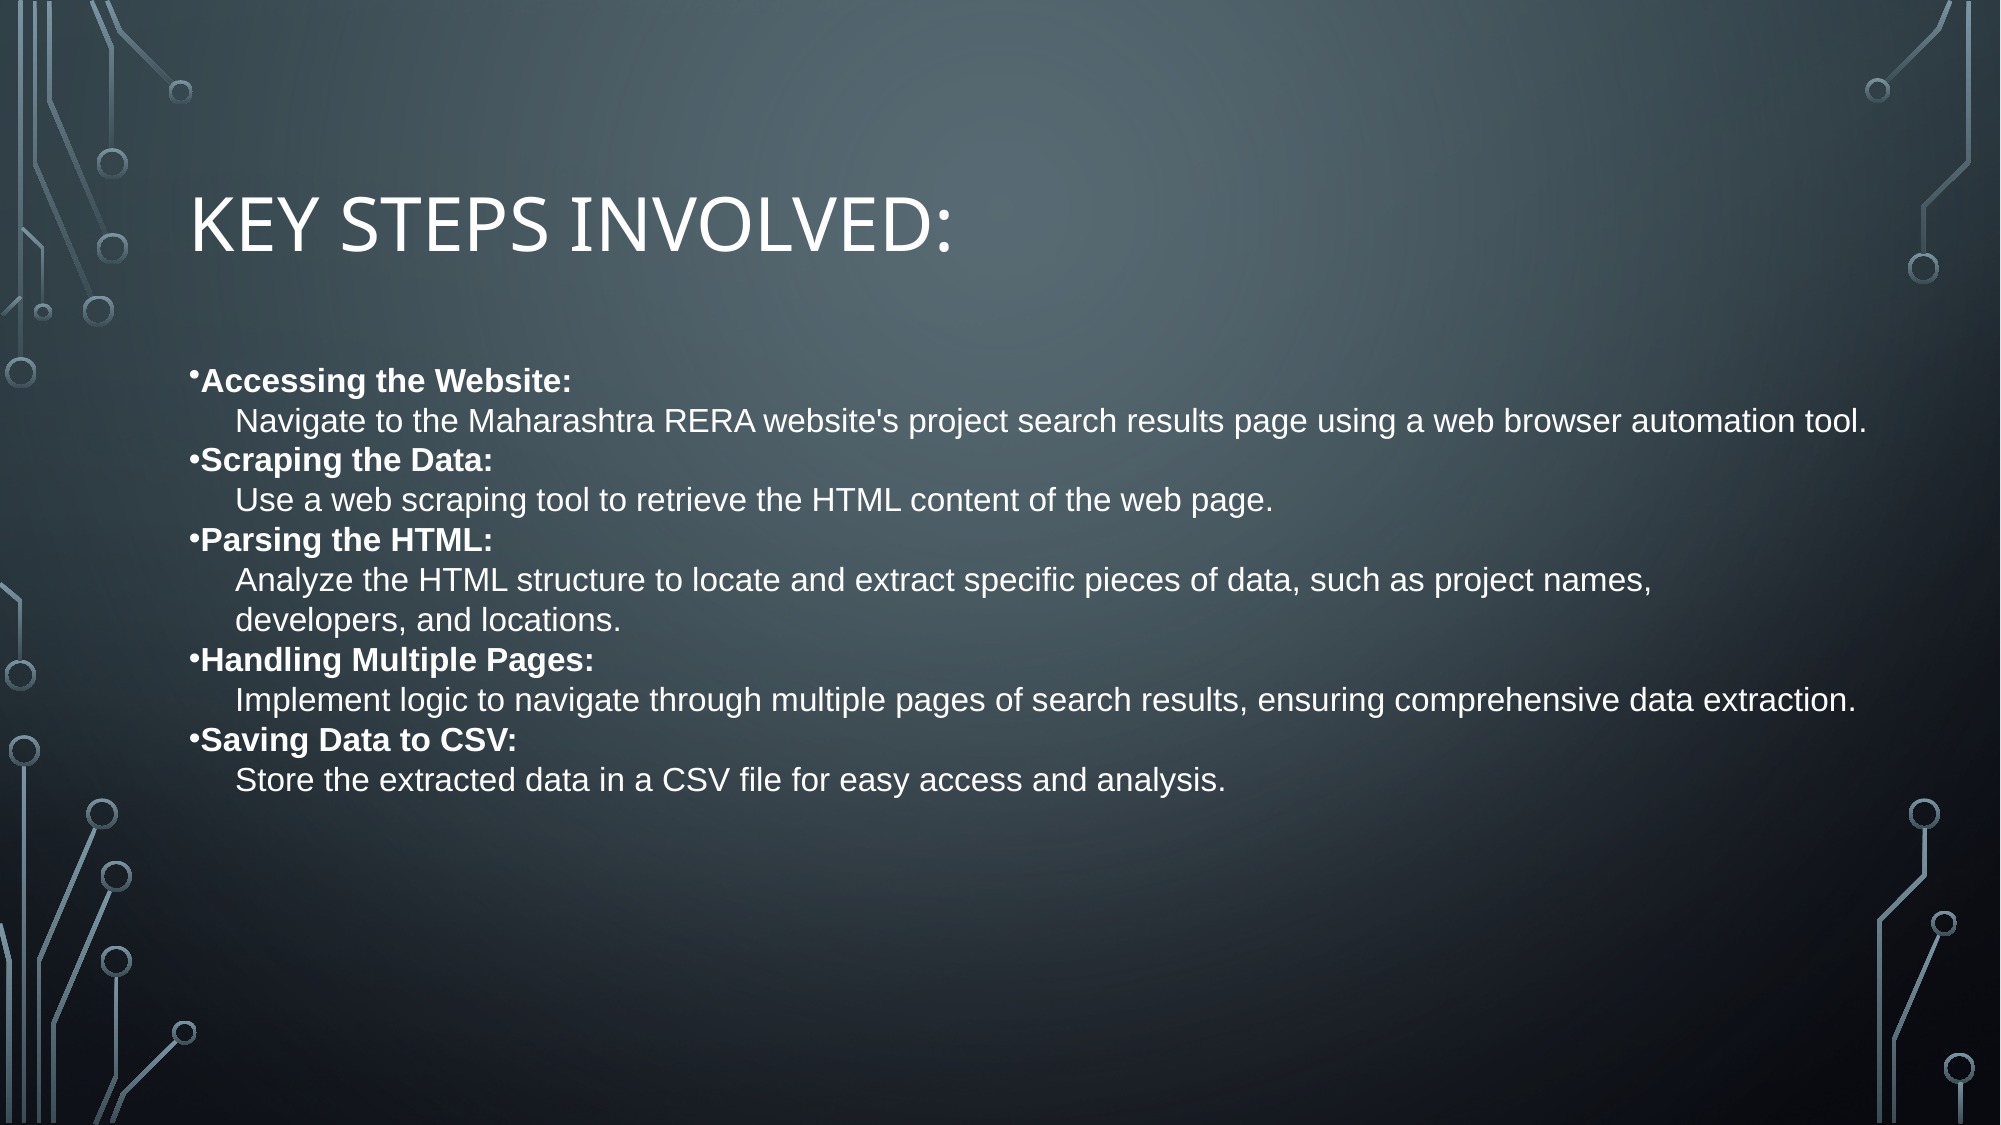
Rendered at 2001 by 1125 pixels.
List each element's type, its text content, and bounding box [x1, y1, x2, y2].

title Key Steps Involved: [173, 105, 1799, 274]
list Accessing the Website: Navigate to the Maharashtra RERA website's project search results page using a web browser automation tool. Scraping the Data: Use a web scraping tool to retrieve the HTML content of the web page. Parsing the HTML: Analyze the HTML structure to locate and extract specific pieces of data, such as project names, developers, and locations. Handling Multiple Pages: Implement logic to navigate through multiple pages of search results, ensuring comprehensive data extraction. Saving Data to CSV: Store the extracted data in a CSV file for easy access and analysis. [173, 274, 1942, 928]
